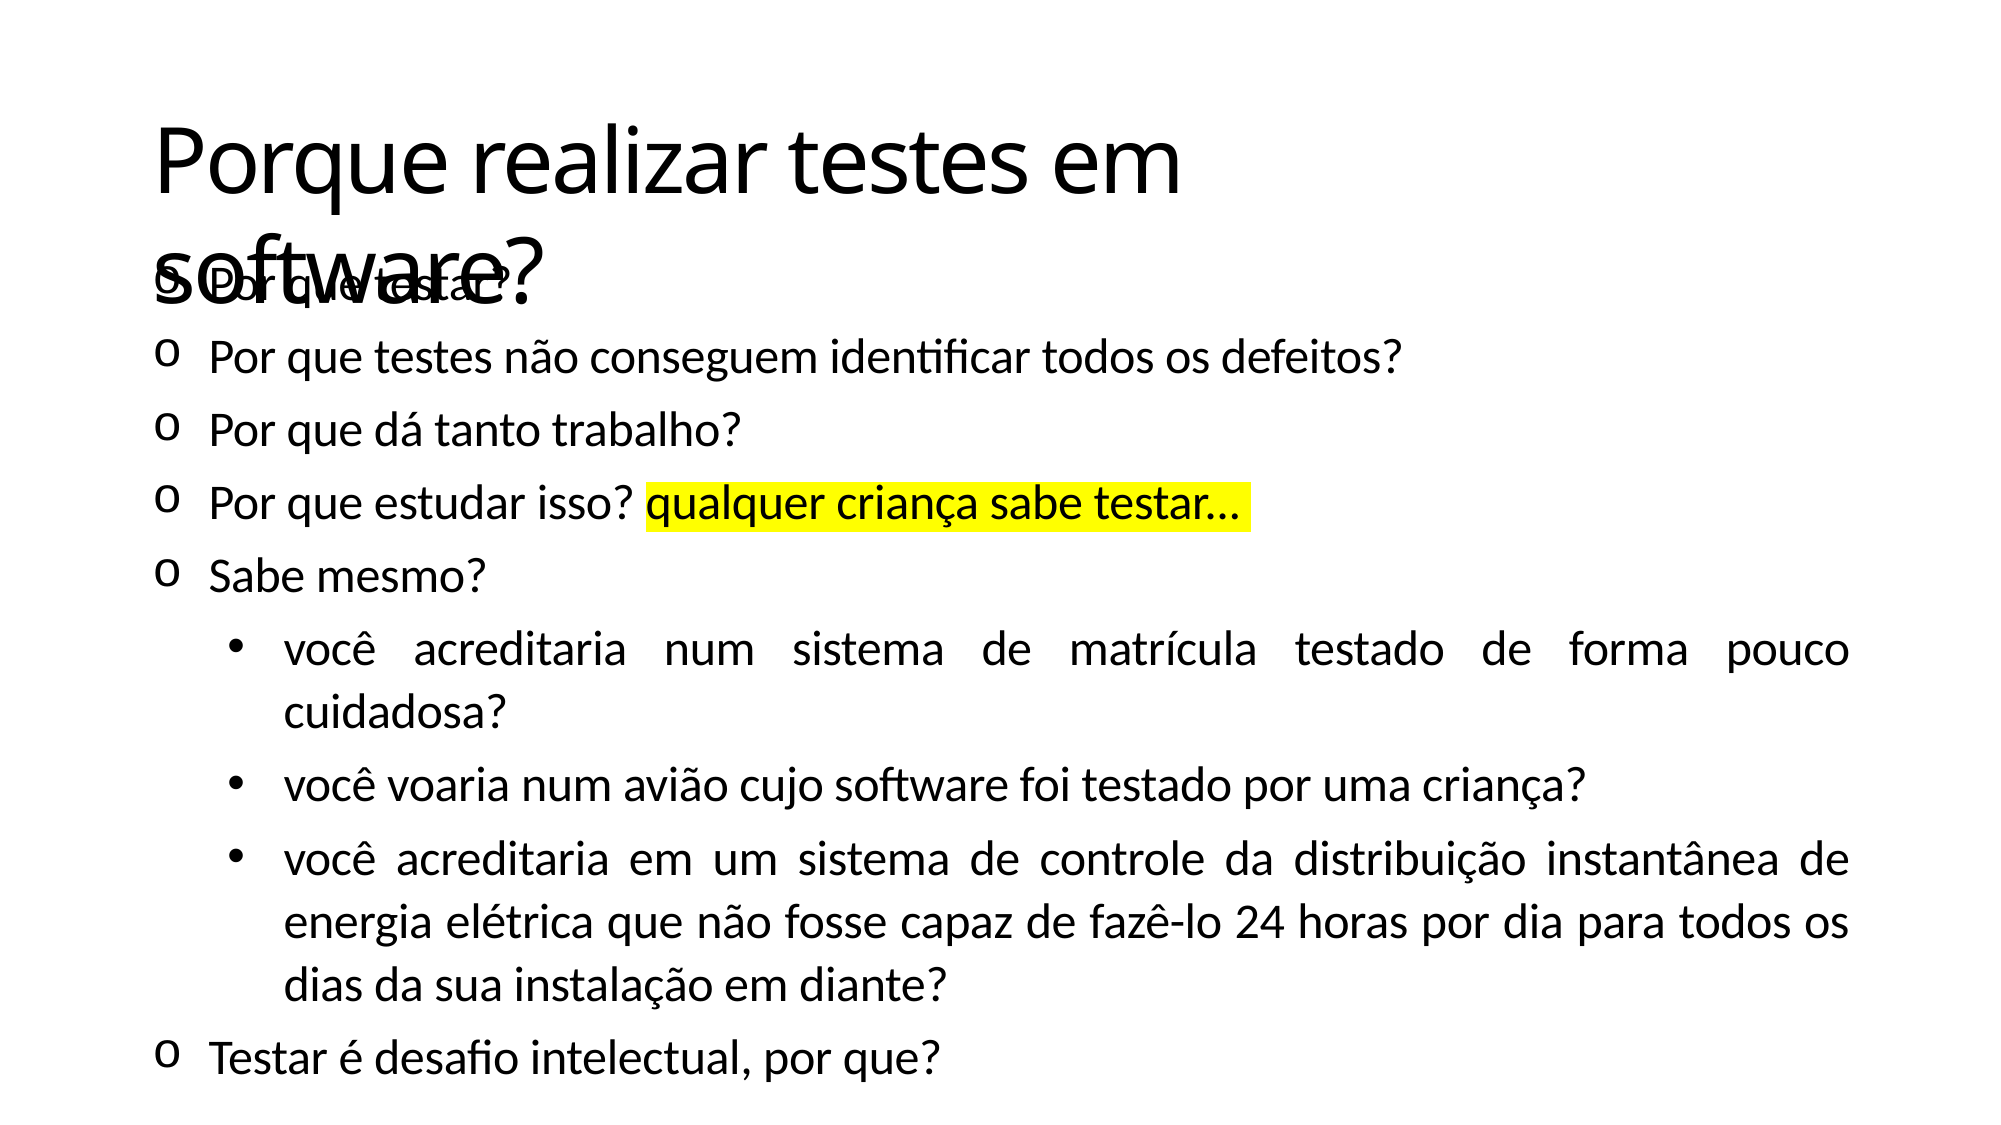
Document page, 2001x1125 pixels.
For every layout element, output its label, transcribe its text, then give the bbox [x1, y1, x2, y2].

title Porque realizar testes em software? [150, 100, 1563, 237]
text_box Por que testar? Por que testes não conseguem identificar todos os defeitos? Por que dá tanto trabalho? Por que estudar isso? qualquer criança sabe testar... Sabe mesmo? você acreditaria num sistema de matrícula testado de forma pouco cuidadosa? você voaria num avião cujo software foi testado por uma criança? você acreditaria em um sistema de controle da distribuição instantânea de energia elétrica que não fosse capaz de fazê-lo 24 horas por dia para todos os dias da sua instalação em diante? Testar é desafio intelectual, por que? [150, 237, 1850, 1085]
